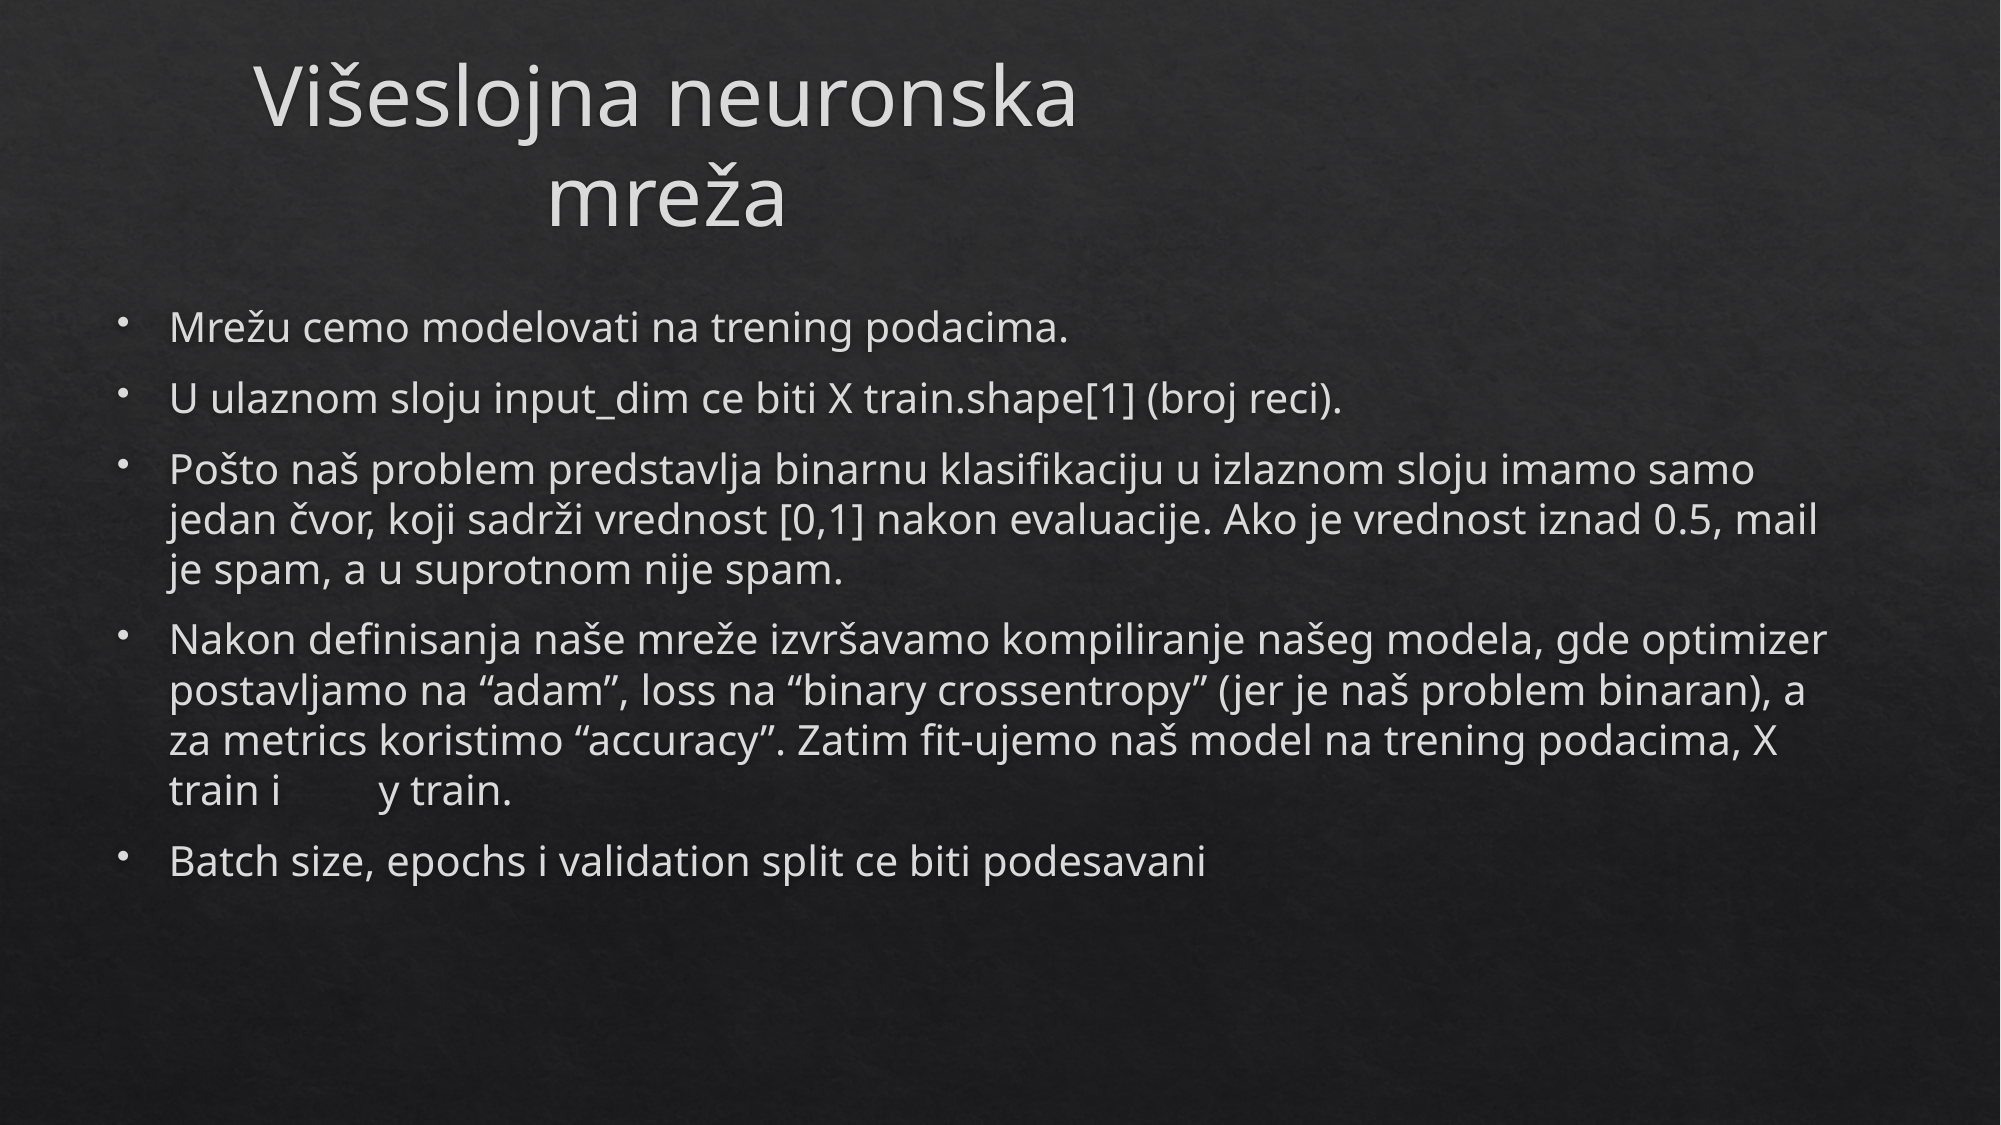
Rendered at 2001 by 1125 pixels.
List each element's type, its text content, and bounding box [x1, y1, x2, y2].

list Mrežu cemo modelovati na trening podacima. U ulaznom sloju input_dim ce biti X train.shape[1] (broj reci). Pošto naš problem predstavlja binarnu klasifikaciju u izlaznom sloju imamo samo jedan čvor, koji sadrži vrednost [0,1] nakon evaluacije. Ako je vrednost iznad 0.5, mail je spam, a u suprotnom nije spam. Nakon definisanja naše mreže izvršavamo kompiliranje našeg modela, gde optimizer postavljamo na “adam”, loss na “binary crossentropy” (jer je naš problem binaran), a za metrics koristimo “accuracy”. Zatim fit-ujemo naš model na trening podacima, X train i y train. Batch size, epochs i validation split ce biti podesavani [97, 293, 1849, 992]
title Višeslojna neuronska mreža [117, 63, 1218, 223]
